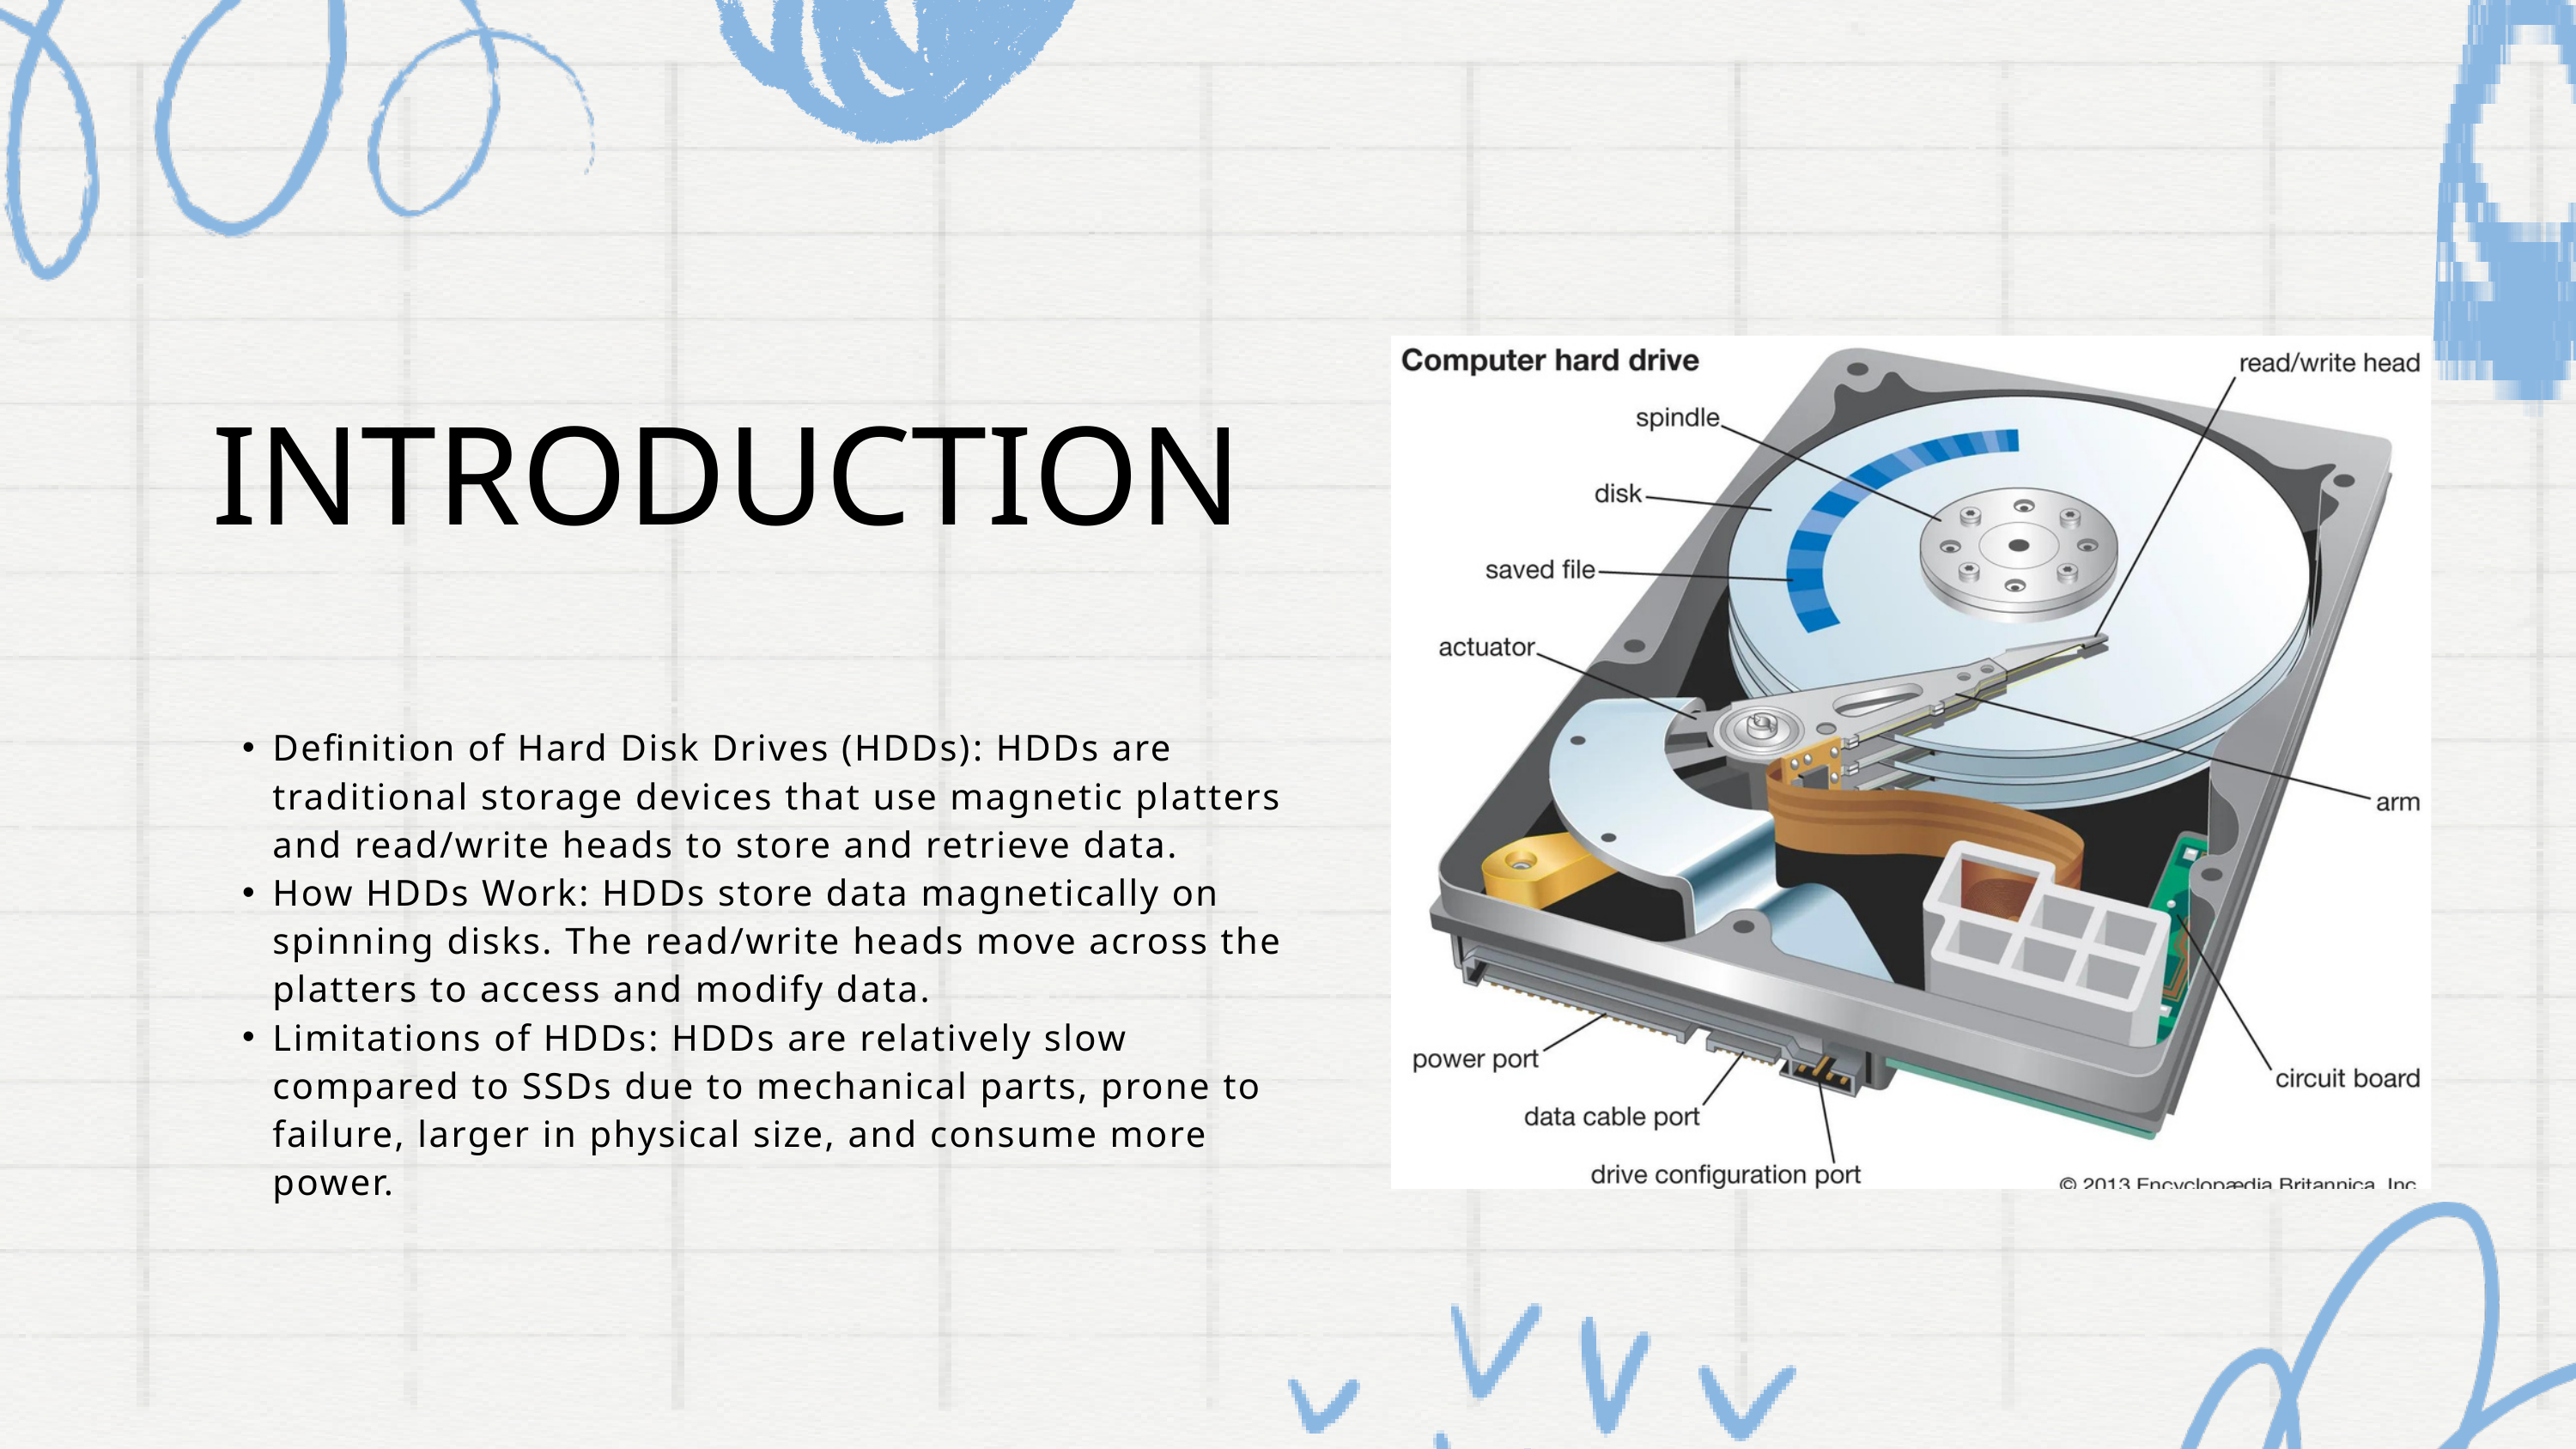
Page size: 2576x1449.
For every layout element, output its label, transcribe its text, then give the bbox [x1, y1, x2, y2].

text_box [704, 0, 1113, 145]
text_box Definition of Hard Disk Drives (HDDs): HDDs are traditional storage devices that use magnetic platters and read/write heads to store and retrieve data. How HDDs Work: HDDs store data magnetically on spinning disks. The read/write heads move across the platters to access and modify data. Limitations of HDDs: HDDs are relatively slow compared to SSDs due to mechanical parts, prone to failure, larger in physical size, and consume more power. [211, 719, 1298, 1203]
text_box [2162, 1202, 2576, 1449]
text_box [0, 0, 2576, 1449]
text_box INTRODUCTION [211, 420, 1318, 553]
text_box [0, 0, 596, 282]
text_box [2432, 0, 2576, 419]
text_box [1391, 336, 2432, 1189]
text_box [1288, 1303, 1862, 1449]
